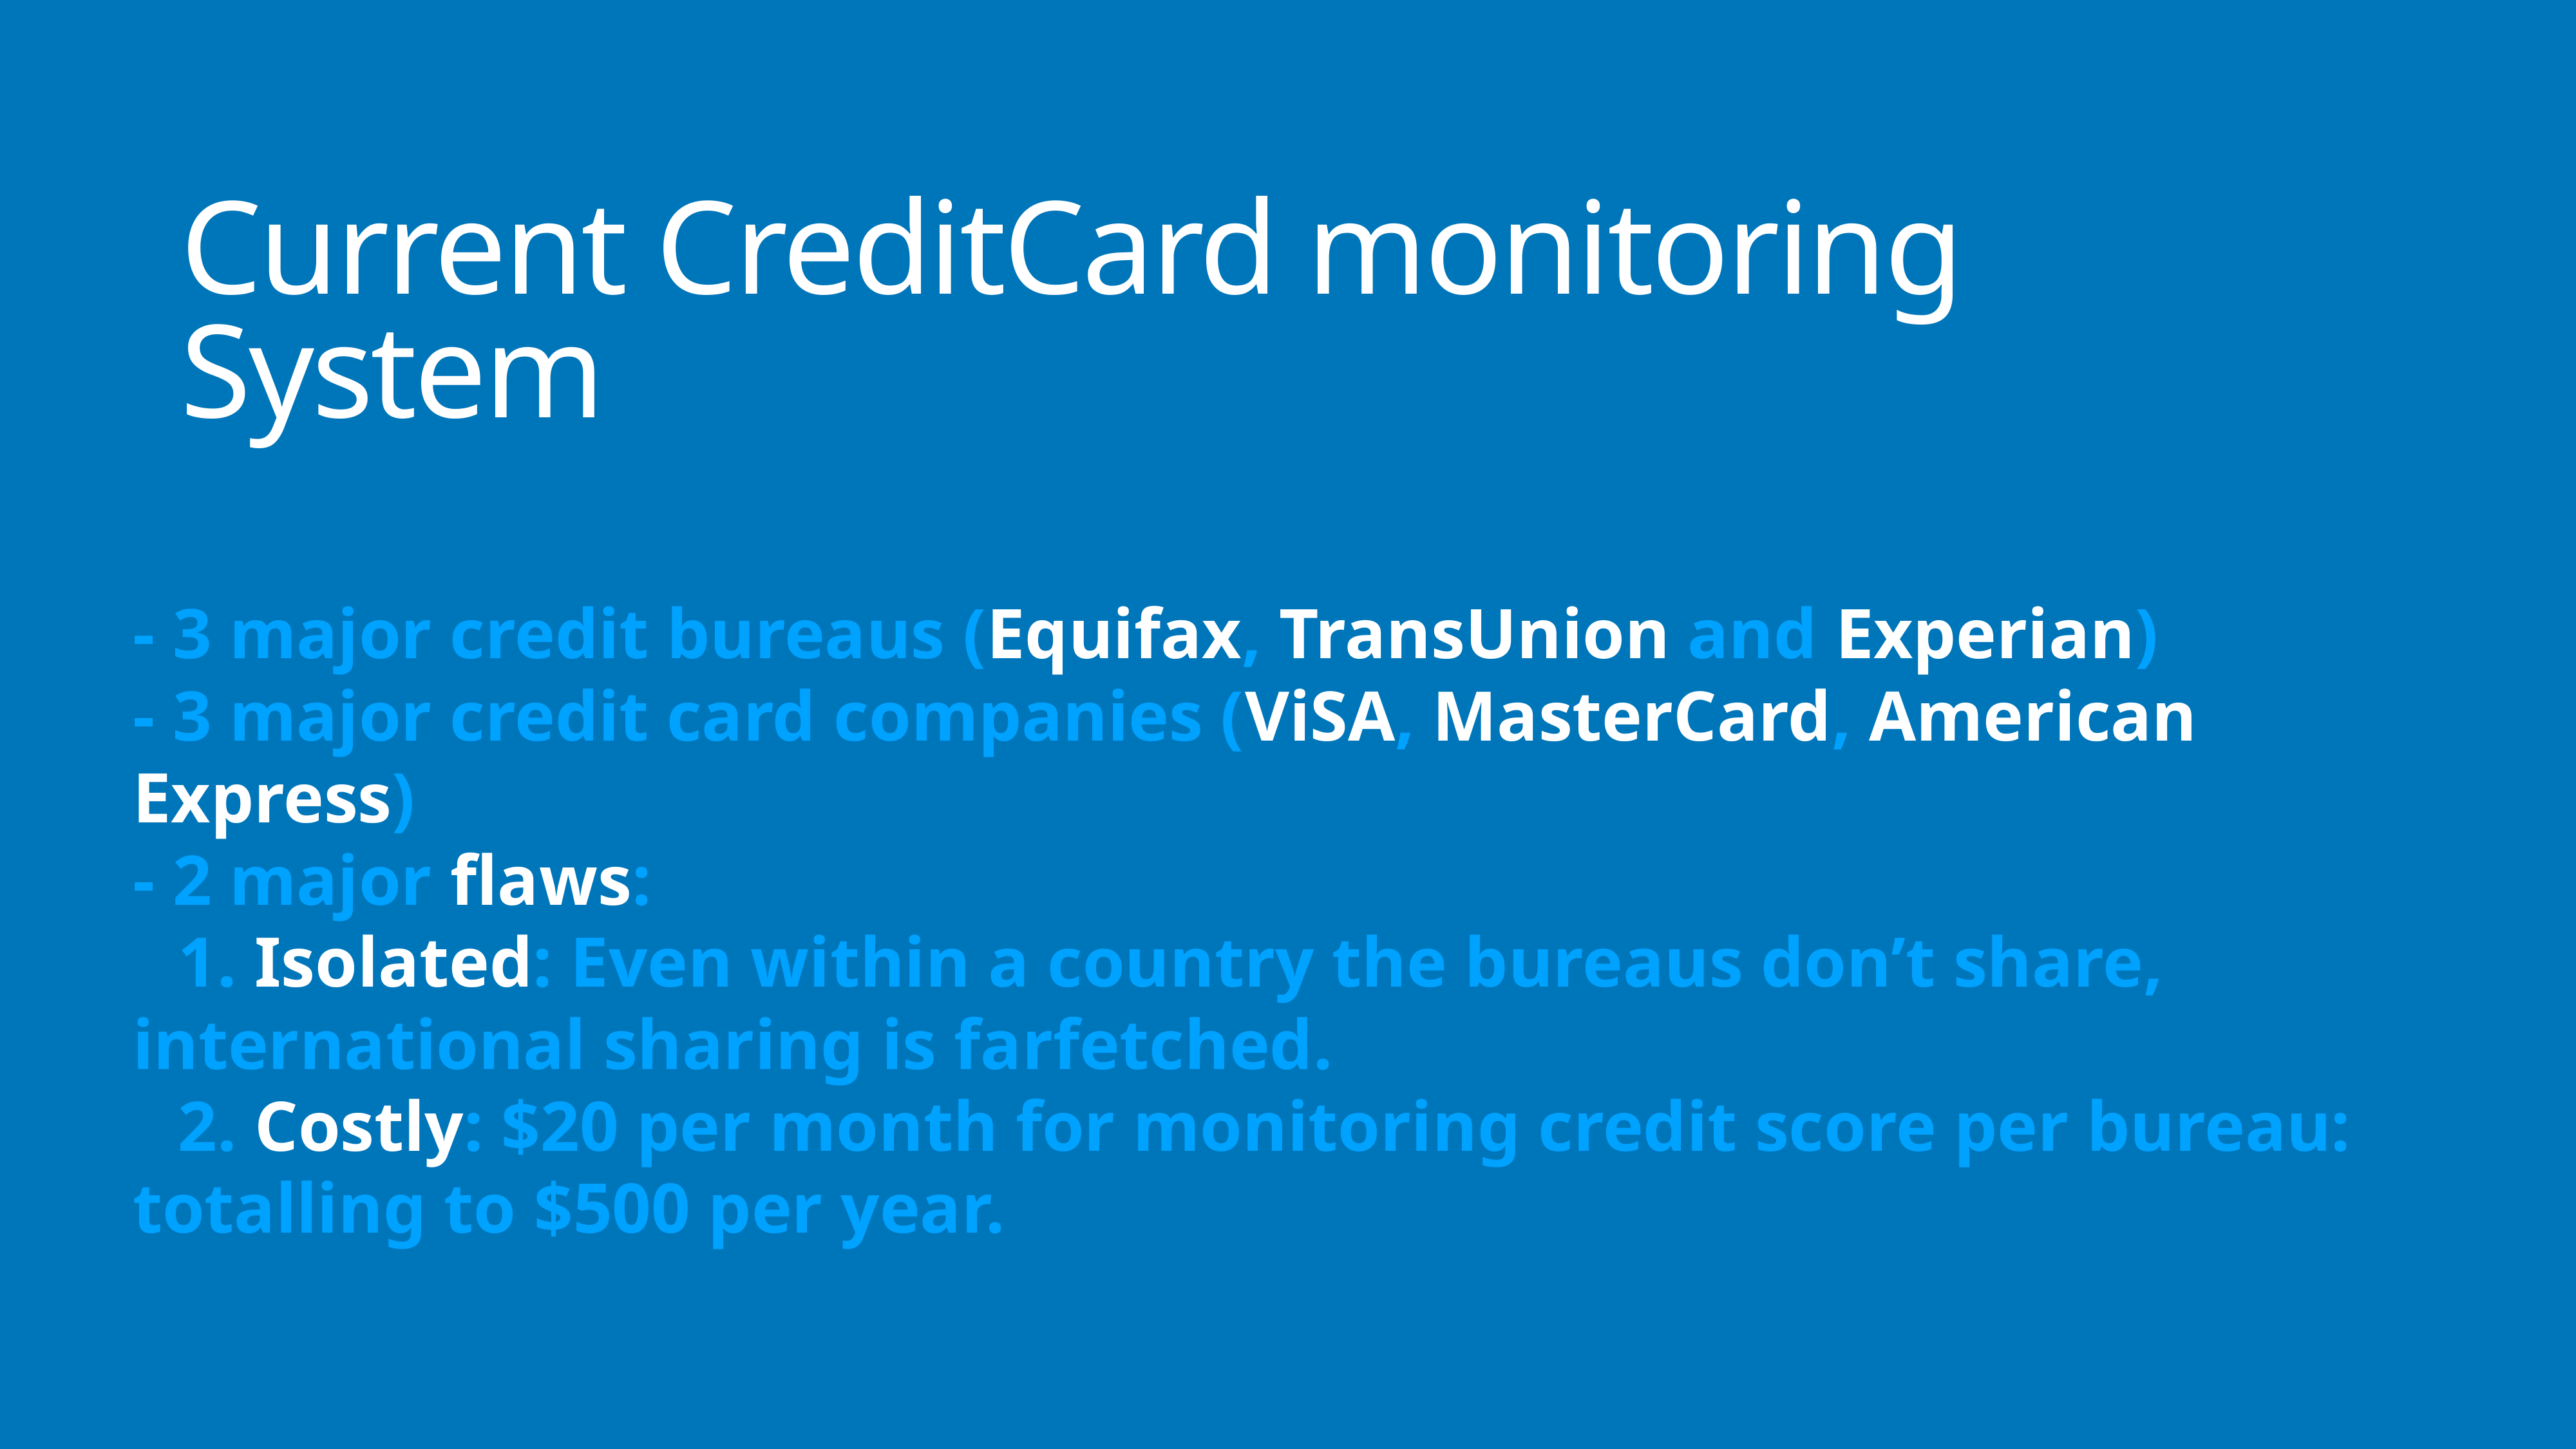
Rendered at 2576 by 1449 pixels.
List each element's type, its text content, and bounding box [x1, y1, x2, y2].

list - 3 major credit bureaus (Equifax, TransUnion and Experian) - 3 major credit card companies (ViSA, MasterCard, American Express) - 2 major flaws: 1. Isolated: Even within a country the bureaus don’t share, international sharing is farfetched. 2. Costly: $20 per month for monitoring credit score per bureau: totalling to $500 per year. [127, 584, 2490, 1276]
title Current CreditCard monitoring System [175, 172, 2401, 465]
